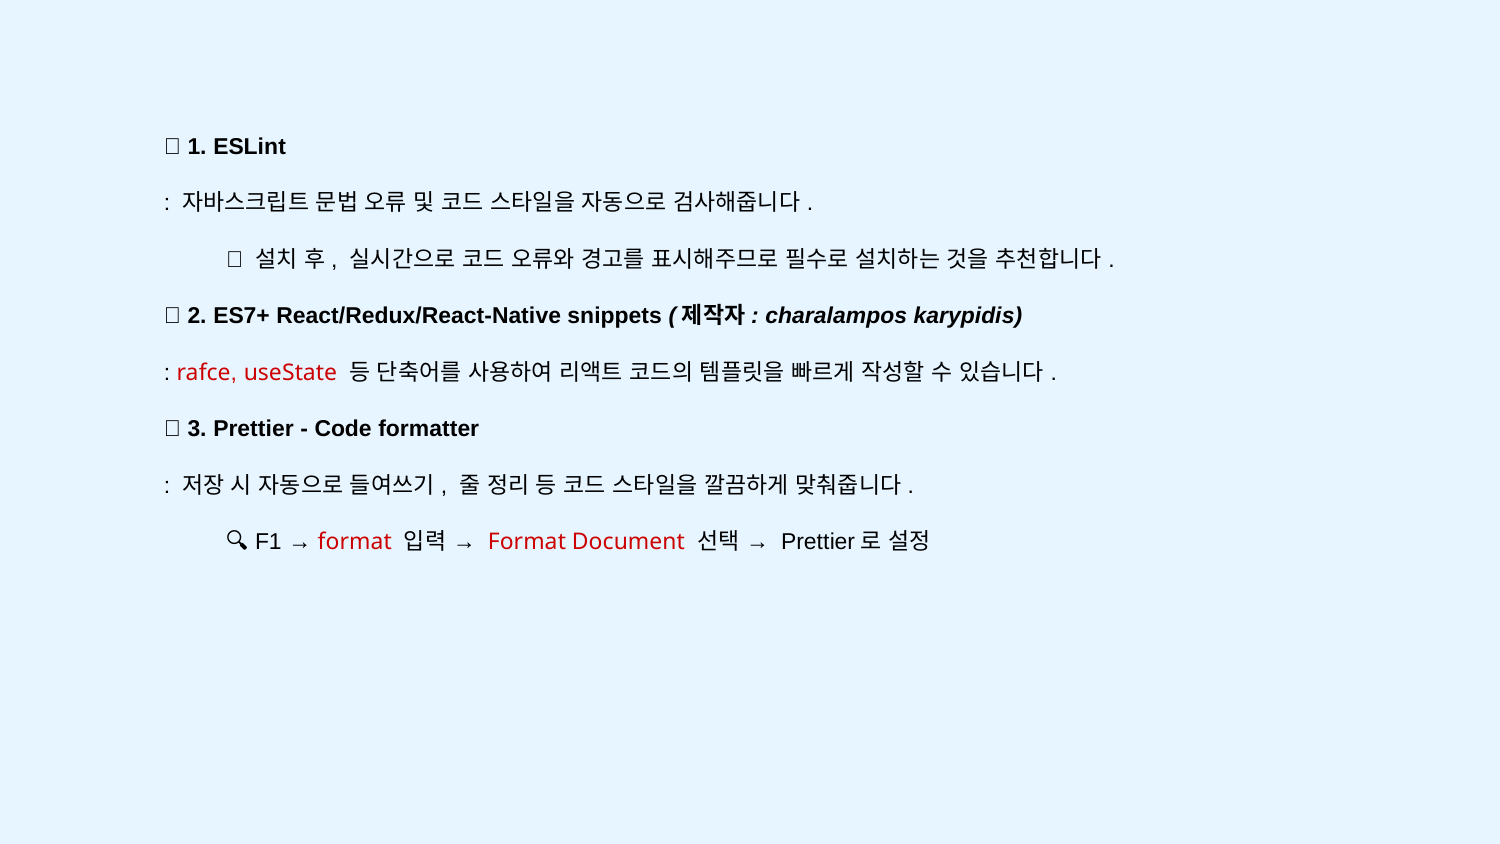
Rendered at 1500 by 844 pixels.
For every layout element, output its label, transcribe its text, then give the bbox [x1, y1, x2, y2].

text_box ✅ 1. ESLint : 자바스크립트 문법 오류 및 코드 스타일을 자동으로 검사해줍니다. 🔧 설치 후, 실시간으로 코드 오류와 경고를 표시해주므로 필수로 설치하는 것을 추천합니다. ✅ 2. ES7+ React/Redux/React-Native snippets (제작자: charalampos karypidis) : rafce, useState 등 단축어를 사용하여 리액트 코드의 템플릿을 빠르게 작성할 수 있습니다. ✅ 3. Prettier - Code formatter : 저장 시 자동으로 들여쓰기, 줄 정리 등 코드 스타일을 깔끔하게 맞춰줍니다. 🔍 F1 → format 입력 → Format Document 선택 → Prettier로 설정 [148, 112, 1208, 624]
